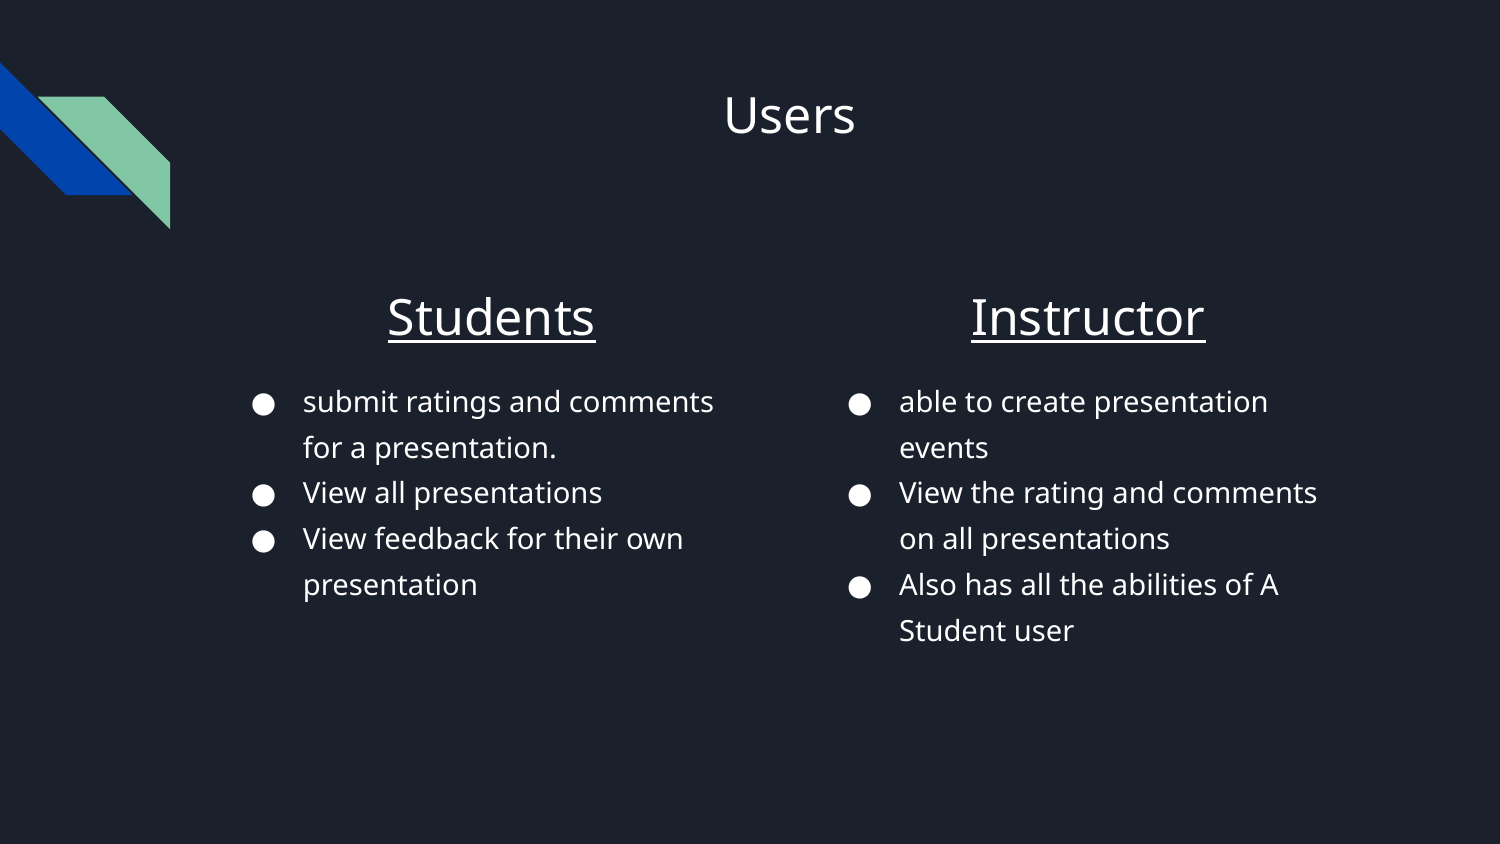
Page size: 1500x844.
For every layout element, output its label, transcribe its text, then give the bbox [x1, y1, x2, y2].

list Instructor able to create presentation events View the rating and comments on all presentations Also has all the abilities of A Student user [809, 257, 1368, 735]
list Students submit ratings and comments for a presentation. View all presentations View feedback for their own presentation [212, 257, 772, 735]
title Users [212, 64, 1368, 215]
